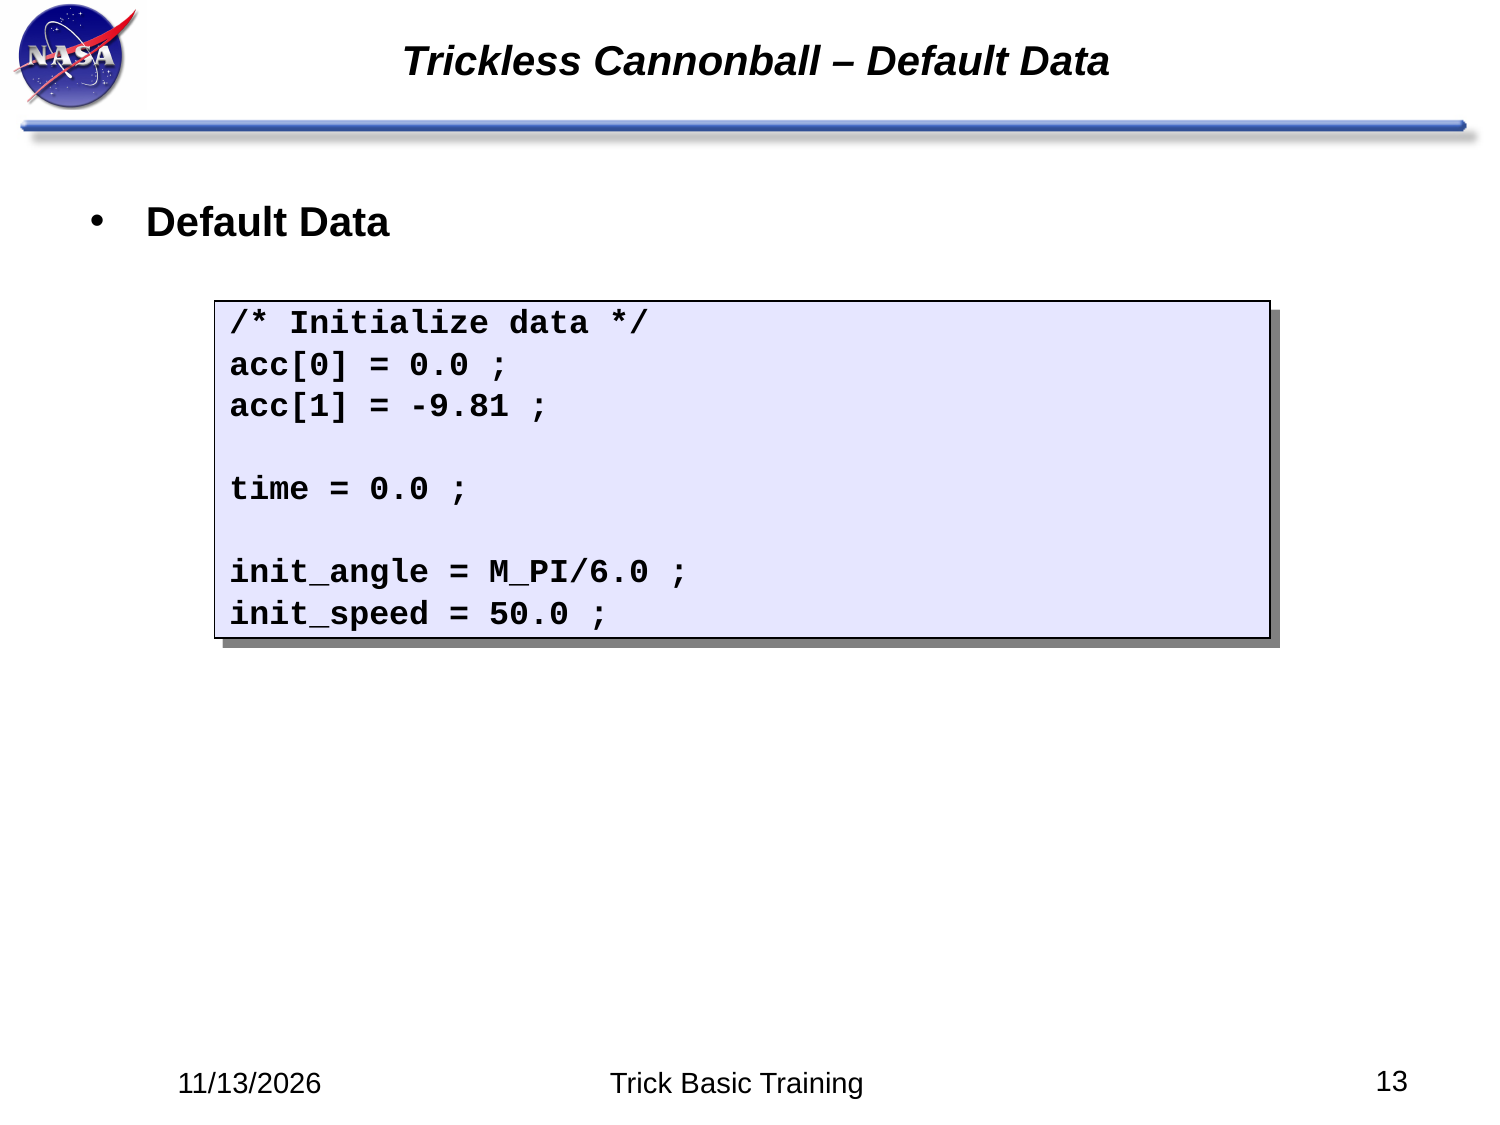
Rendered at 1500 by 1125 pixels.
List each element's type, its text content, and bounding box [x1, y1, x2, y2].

picture [0, 0, 147, 110]
picture [16, 114, 1484, 154]
slide_number 13 [1072, 1054, 1424, 1115]
footer Trick Basic Training [499, 1056, 975, 1116]
list Default Data [75, 187, 1425, 1005]
title Trickless Cannonball – Default Data [149, 24, 1363, 93]
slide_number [74, 1056, 425, 1107]
